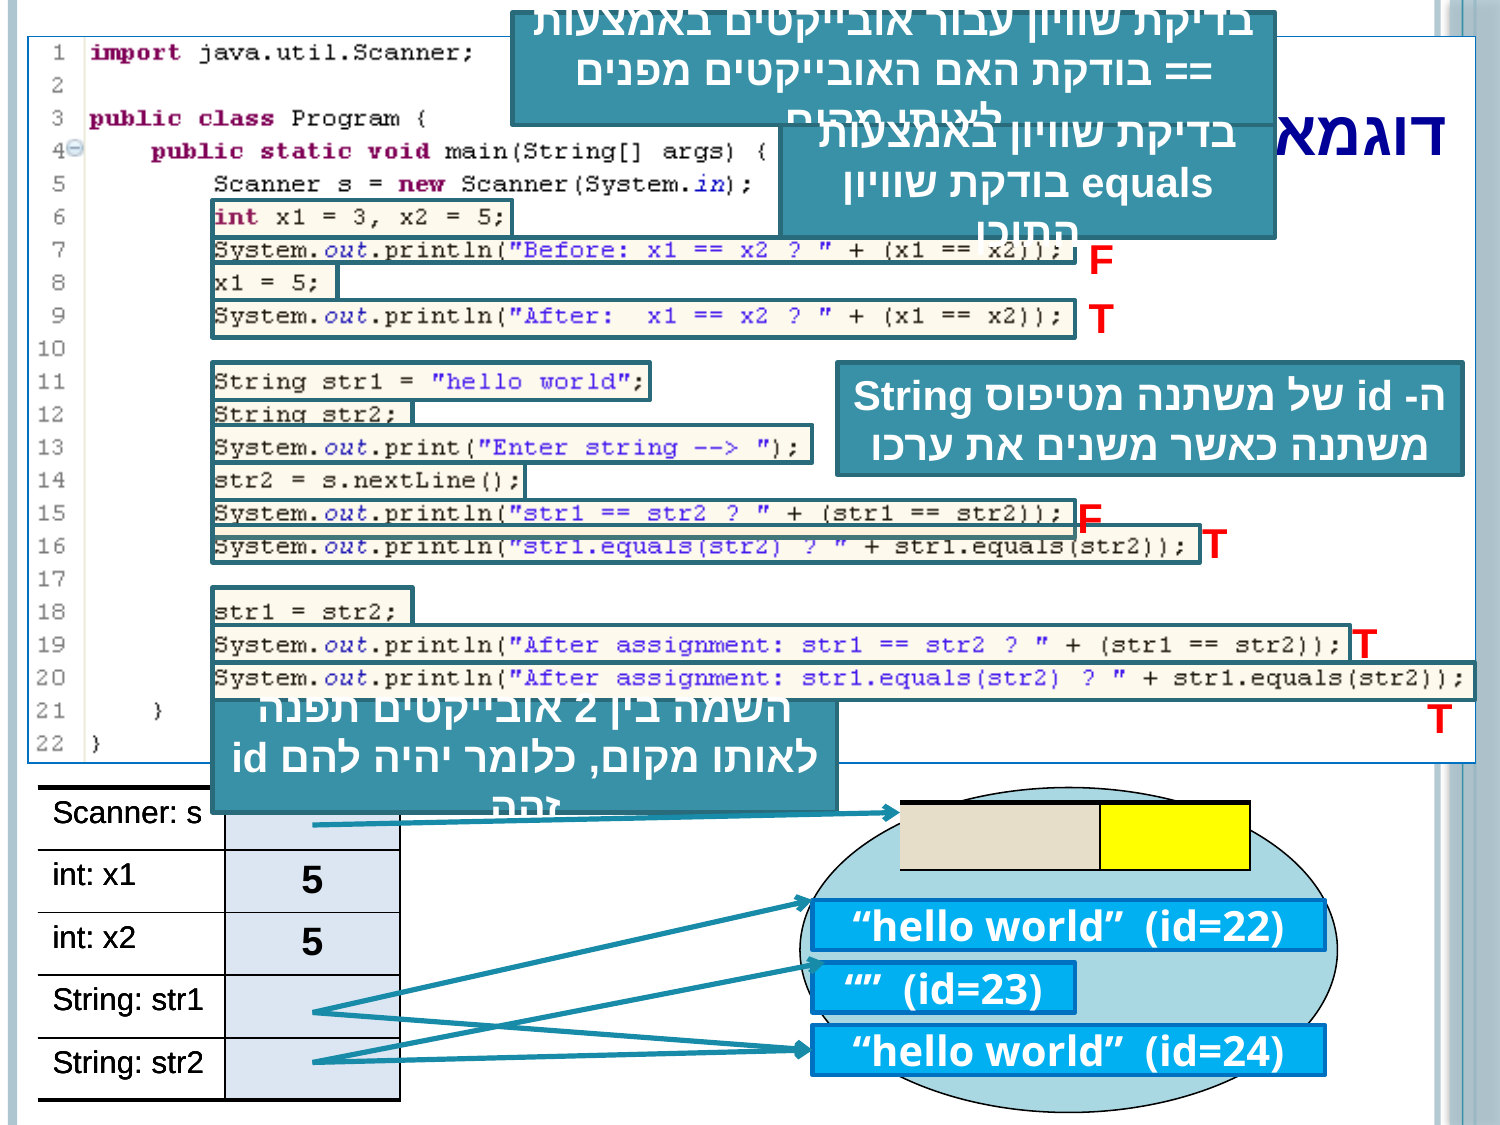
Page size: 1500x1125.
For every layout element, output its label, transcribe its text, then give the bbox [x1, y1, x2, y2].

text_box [311, 899, 814, 960]
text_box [311, 961, 826, 1063]
table_cell int: x2 [38, 913, 224, 974]
text_box “” (id=23) [826, 960, 1077, 1015]
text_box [311, 1058, 814, 1063]
text_box בדיקת שוויון עבור אובייקטים באמצעות == בודקת האם האובייקטים מפנים לאותו מקום [510, 10, 1277, 34]
table_cell [226, 1039, 399, 1098]
table_header [900, 805, 1099, 869]
table_header Scanner: s [38, 790, 224, 849]
table_cell String: str2 [38, 1039, 224, 1098]
table_cell String: str1 [38, 976, 224, 1037]
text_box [311, 1011, 814, 1051]
table_header [1101, 805, 1249, 869]
text_box “hello world” (id=24) [810, 1023, 1327, 1077]
text_box [965, 787, 1173, 800]
text_box [901, 1077, 1237, 1113]
text_box [819, 905, 1338, 1023]
table_cell 5 [226, 913, 306, 974]
text_box השמה בין 2 אובייקטים תפנה לאותו מקום, כלומר יהיה להם id זהה [210, 773, 839, 815]
table_cell 5 [226, 851, 399, 912]
picture [28, 36, 1476, 763]
table_cell int: x1 [38, 851, 224, 912]
text_box [814, 830, 1324, 898]
table_cell [226, 976, 305, 1037]
text_box T [1481, 684, 1488, 750]
table_header [226, 815, 399, 849]
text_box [311, 811, 901, 826]
text_box “hello world” (id=22) [814, 898, 1327, 952]
